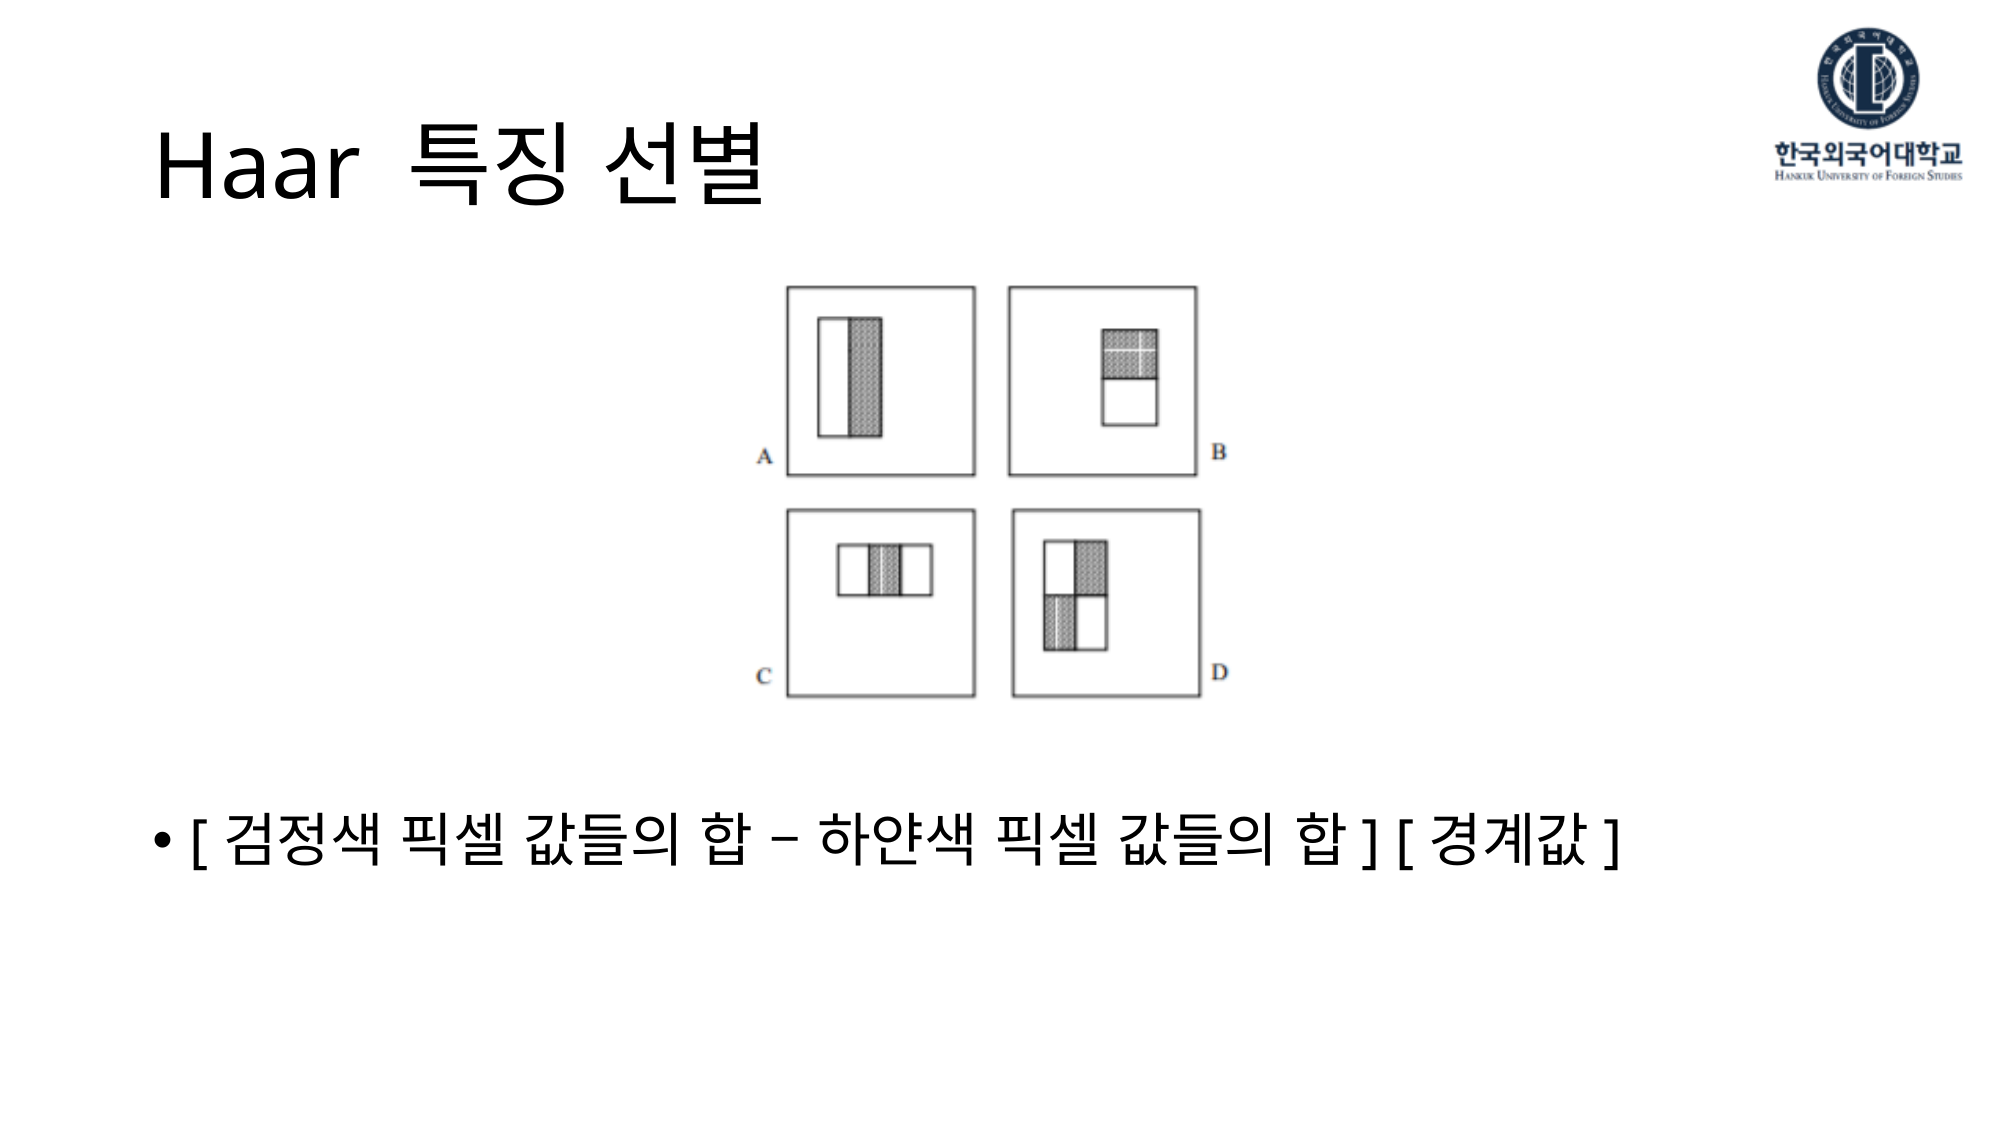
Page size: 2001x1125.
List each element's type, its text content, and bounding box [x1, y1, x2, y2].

title Haar 특징 선별 [137, 59, 1863, 278]
picture [721, 266, 1278, 725]
picture [1763, 22, 1972, 192]
